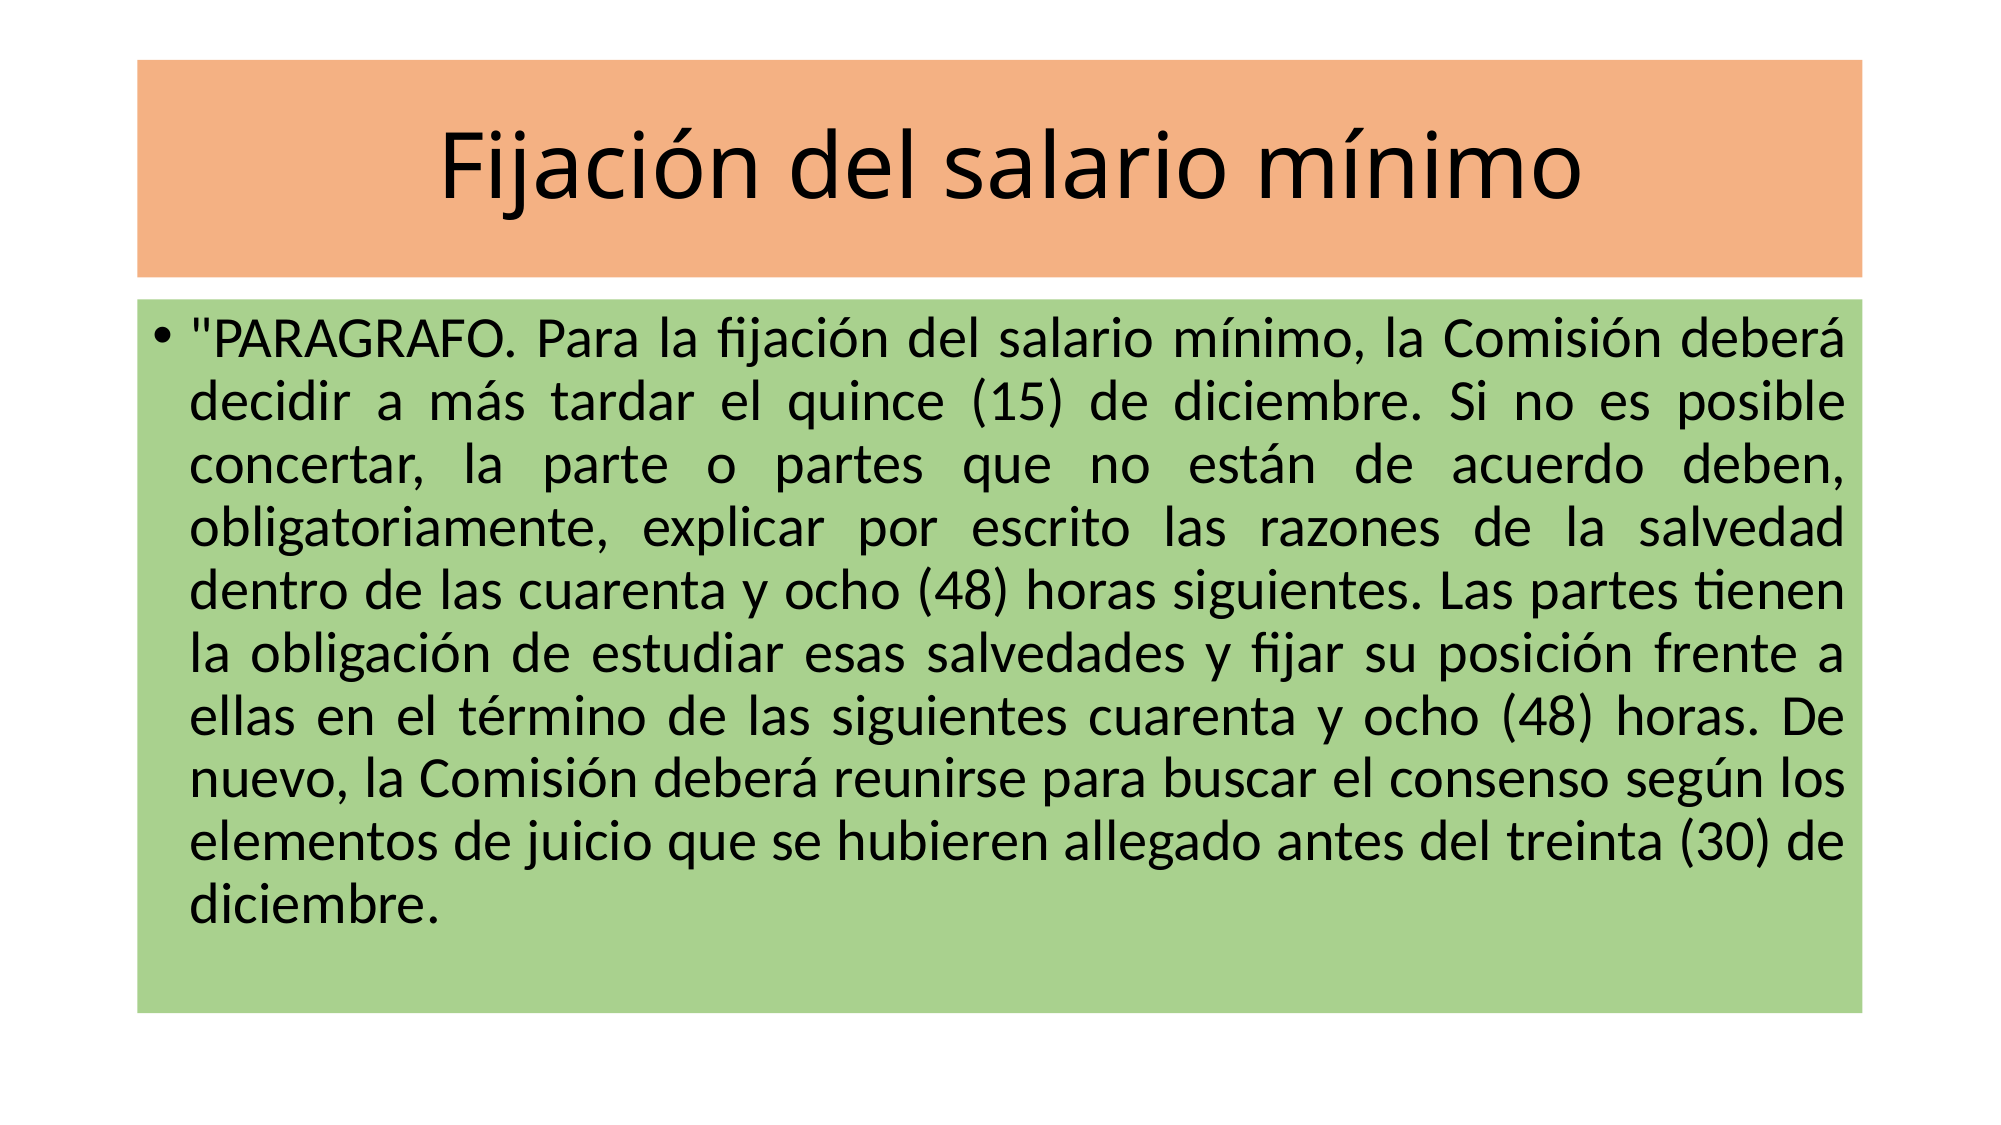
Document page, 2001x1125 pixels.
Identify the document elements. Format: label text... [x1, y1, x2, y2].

list "PARAGRAFO. Para la fijación del salario mínimo, la Comisión deberá decidir a más tardar el quince (15) de diciembre. Si no es posible concertar, la parte o partes que no están de acuerdo deben, obligatoriamente, explicar por escrito las razones de la salvedad dentro de las cuarenta y ocho (48) horas siguientes. Las partes tienen la obligación de estudiar esas salvedades y fijar su posición frente a ellas en el término de las siguientes cuarenta y ocho (48) horas. De nuevo, la Comisión deberá reunirse para buscar el consenso según los elementos de juicio que se hubieren allegado antes del treinta (30) de diciembre. [137, 299, 1863, 1014]
title Fijación del salario mínimo [137, 59, 1863, 278]
